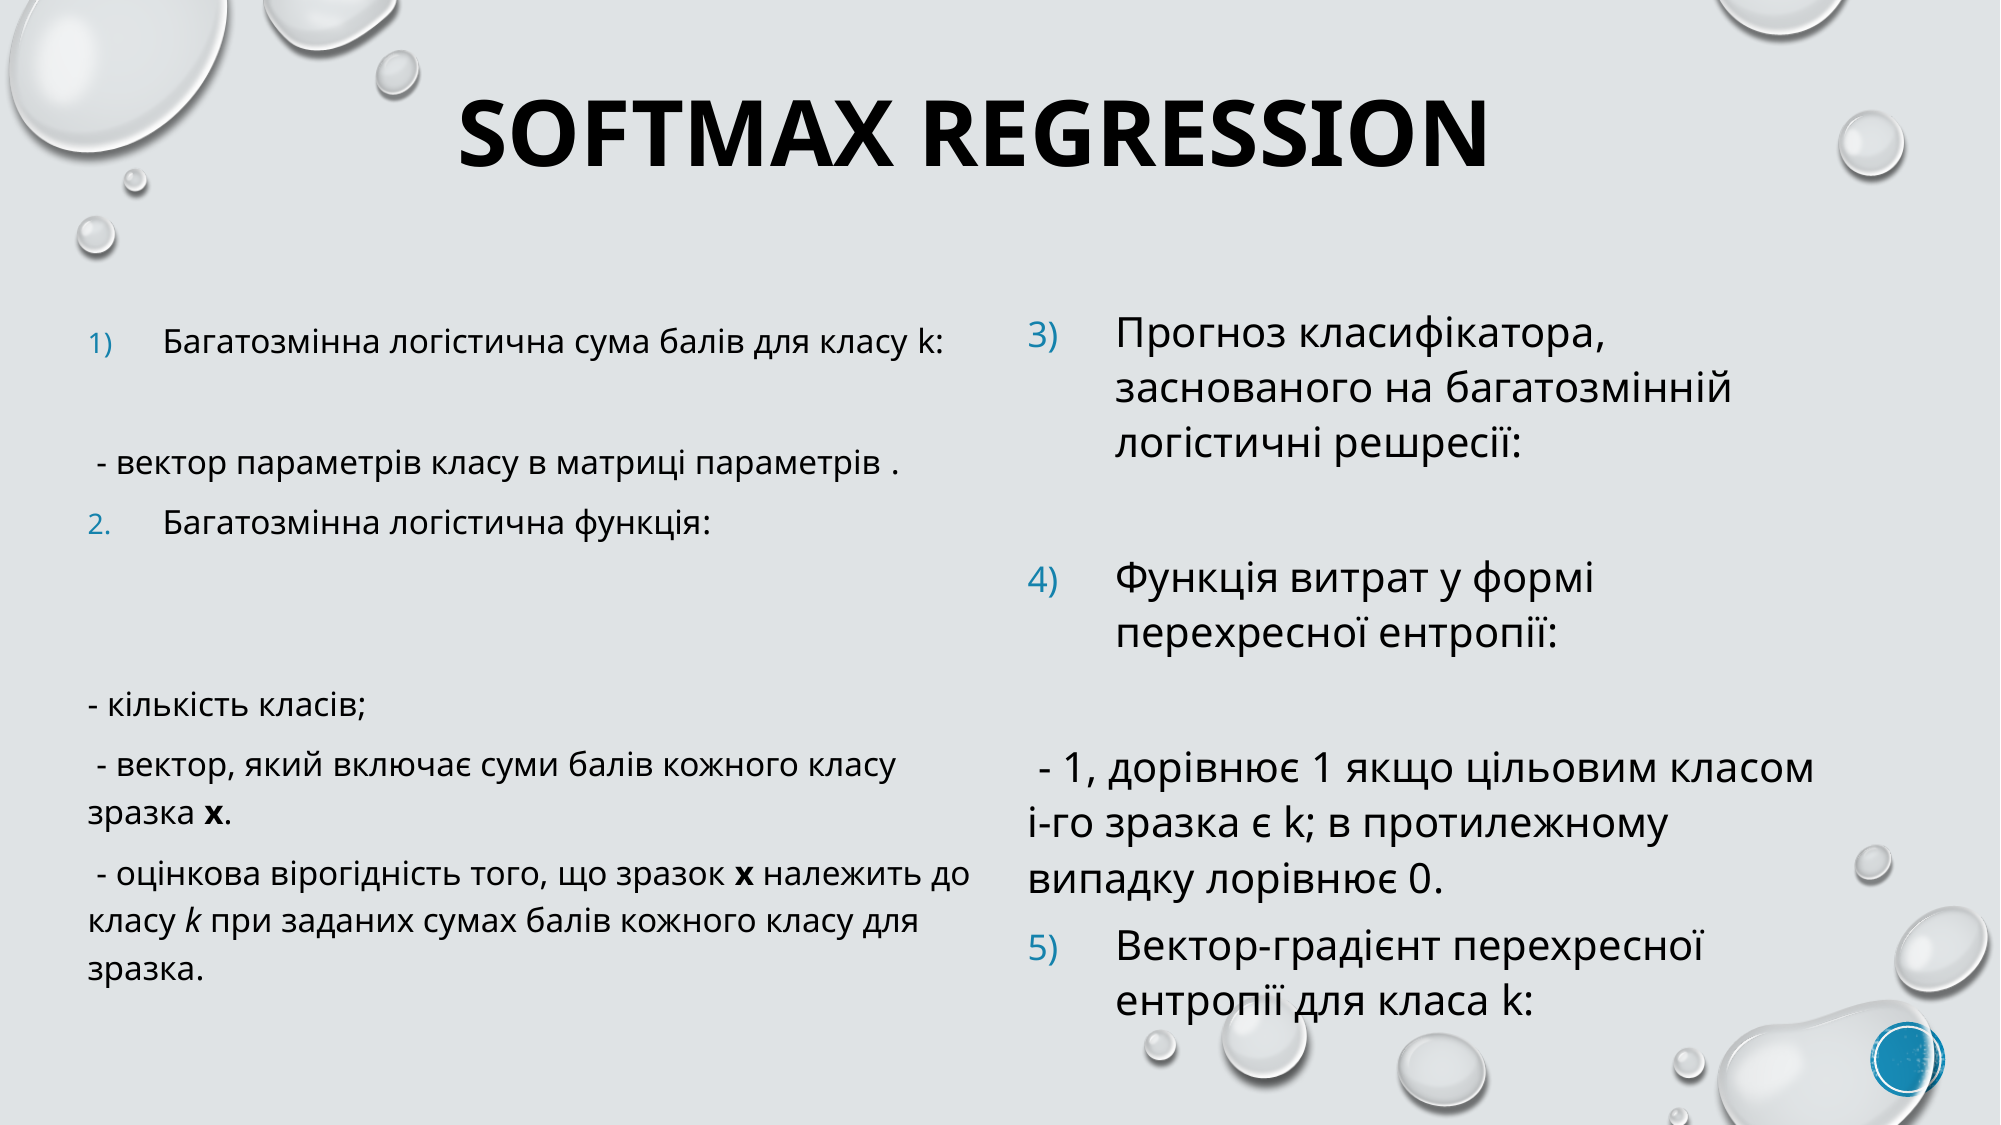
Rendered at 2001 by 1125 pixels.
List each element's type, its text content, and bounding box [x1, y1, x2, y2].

title softmax regression [137, 55, 1838, 218]
picture [0, 0, 2000, 1125]
